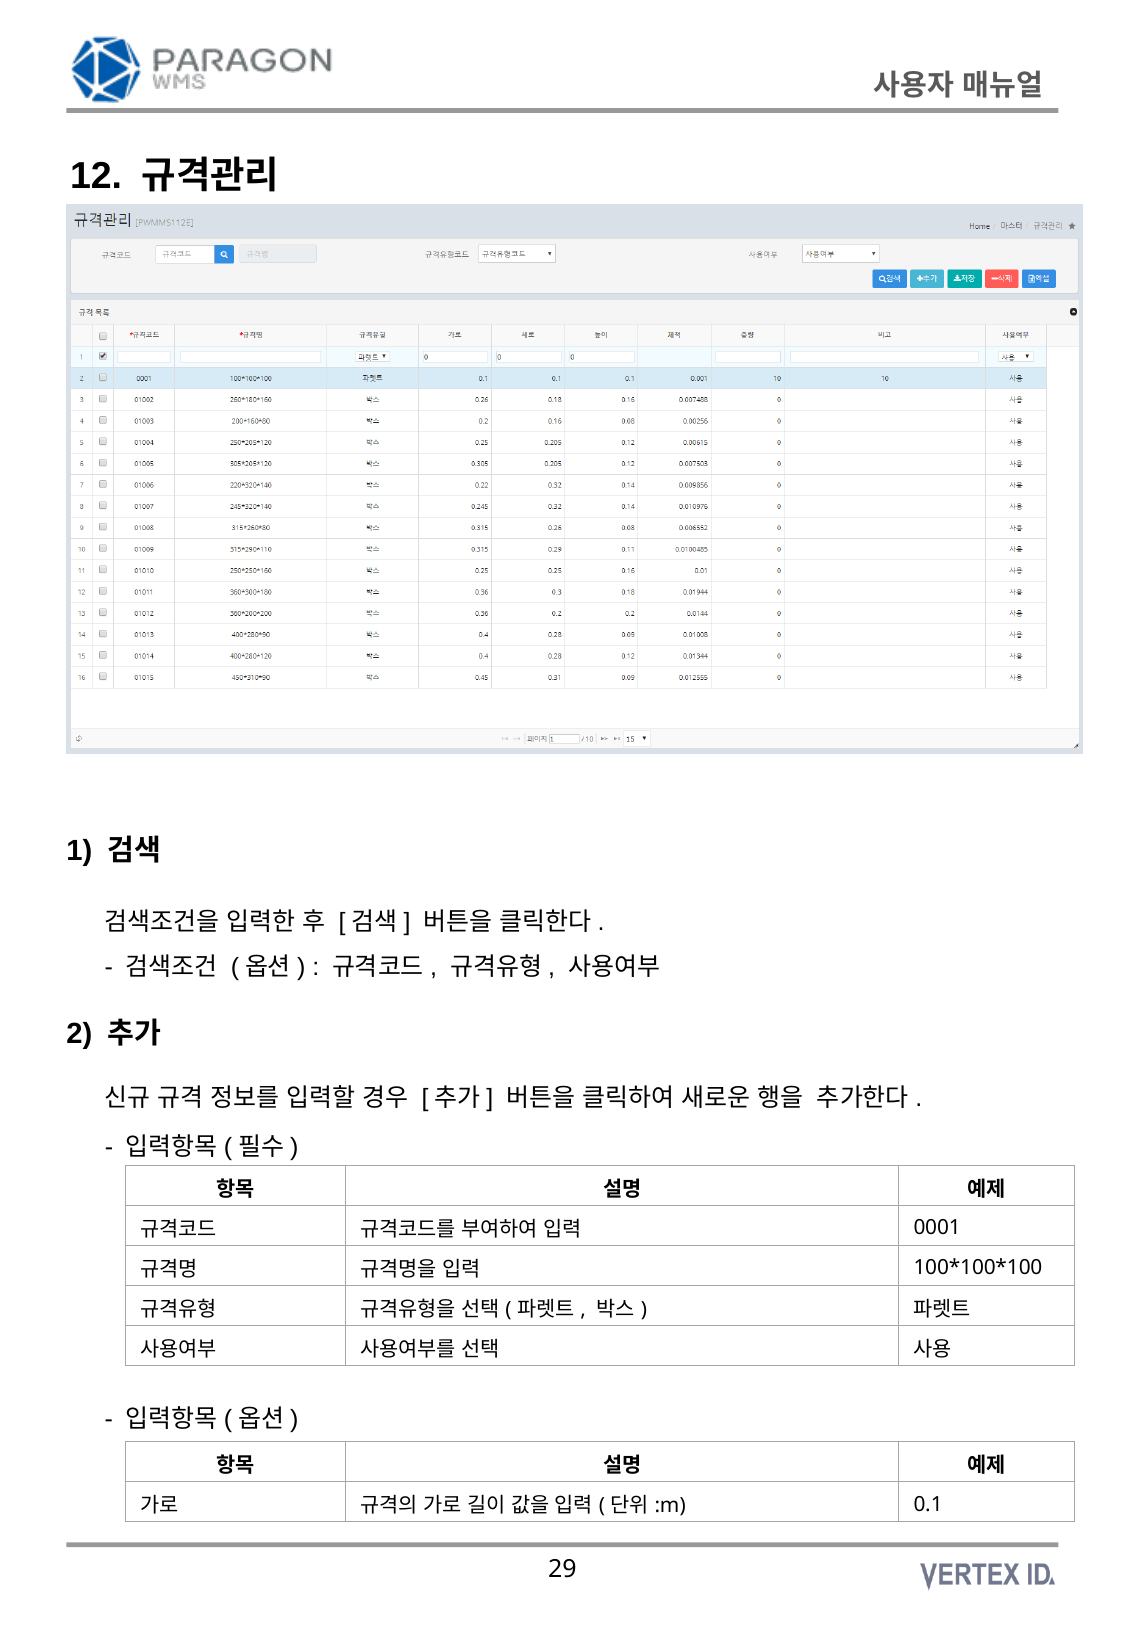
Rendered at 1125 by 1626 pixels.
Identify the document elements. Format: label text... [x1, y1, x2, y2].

table_cell 규격코드를 부여하여 입력 [346, 1206, 898, 1245]
table_header 설명 [346, 1442, 898, 1481]
table_header 예제 [899, 1442, 1074, 1481]
table_cell 사용여부를 선택 [346, 1326, 898, 1365]
text_box 12. 규격관리 [55, 121, 295, 204]
text_box 신규 규격 정보를 입력할 경우 [추가] 버튼을 클릭하여 새로운 행을 추가한다. [89, 1058, 1075, 1107]
table_cell 가로 [126, 1482, 345, 1521]
text_box - 입력항목(옵션) [89, 1380, 1075, 1441]
text_box - 입력항목(필수) [89, 1107, 1075, 1168]
text_box 2) 추가 [51, 1006, 177, 1057]
table_header 항목 [126, 1442, 345, 1481]
table_header 항목 [126, 1168, 345, 1205]
table_header 설명 [346, 1168, 898, 1205]
table_cell 100*100*100 [899, 1246, 1074, 1285]
picture [66, 35, 340, 106]
table_cell 규격유형 [126, 1286, 345, 1325]
table_header 예제 [899, 1168, 1074, 1205]
table_cell 규격코드 [126, 1206, 345, 1245]
table_cell 0.1 [899, 1482, 1074, 1521]
table_cell 사용 [899, 1326, 1074, 1365]
table_cell 사용여부 [126, 1326, 345, 1365]
table_cell 규격명을 입력 [346, 1246, 898, 1285]
picture [66, 204, 1084, 755]
table_cell 규격유형을 선택(파렛트, 박스) [346, 1286, 898, 1325]
table_cell 파렛트 [899, 1286, 1074, 1325]
table_cell 0001 [899, 1206, 1074, 1245]
text_box 1) 검색 [51, 824, 177, 874]
text_box 검색조건을 입력한 후 [검색] 버튼을 클릭한다. - 검색조건 (옵션) : 규격코드, 규격유형, 사용여부 [89, 883, 1075, 988]
table_cell 규격의 가로 길이 값을 입력(단위:m) [346, 1482, 898, 1521]
table_cell 규격명 [126, 1246, 345, 1285]
